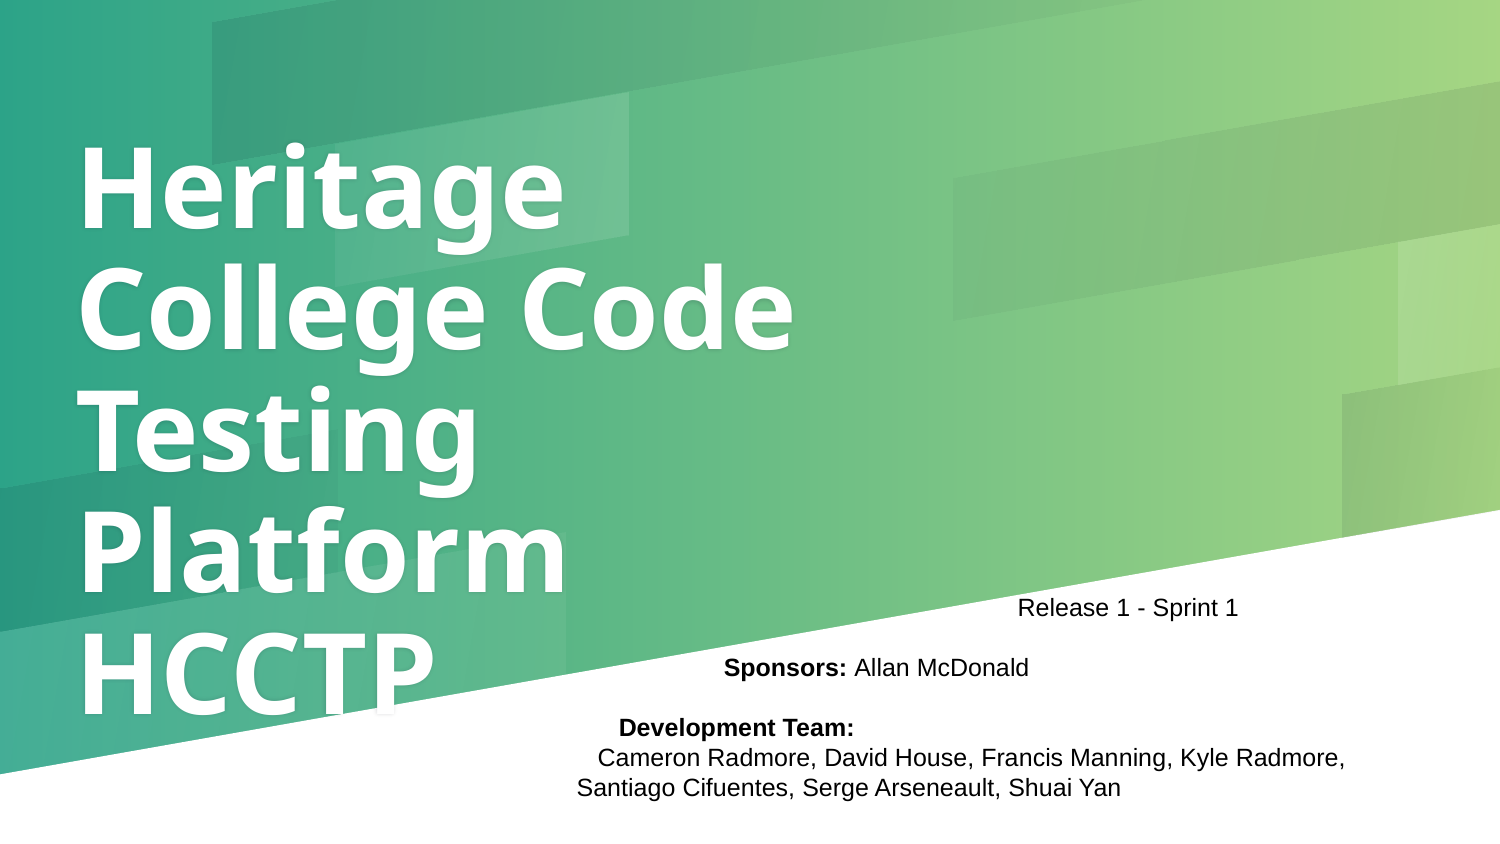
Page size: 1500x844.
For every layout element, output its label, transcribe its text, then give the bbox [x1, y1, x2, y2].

text_box Release 1 - Sprint 1 Sponsors: Allan McDonald Development Team: Cameron Radmore, David House, Francis Manning, Kyle Radmore, Santiago Cifuentes, Serge Arseneault, Shuai Yan [561, 584, 1500, 809]
title Heritage College Code Testing Platform HCCTP [75, 131, 975, 654]
